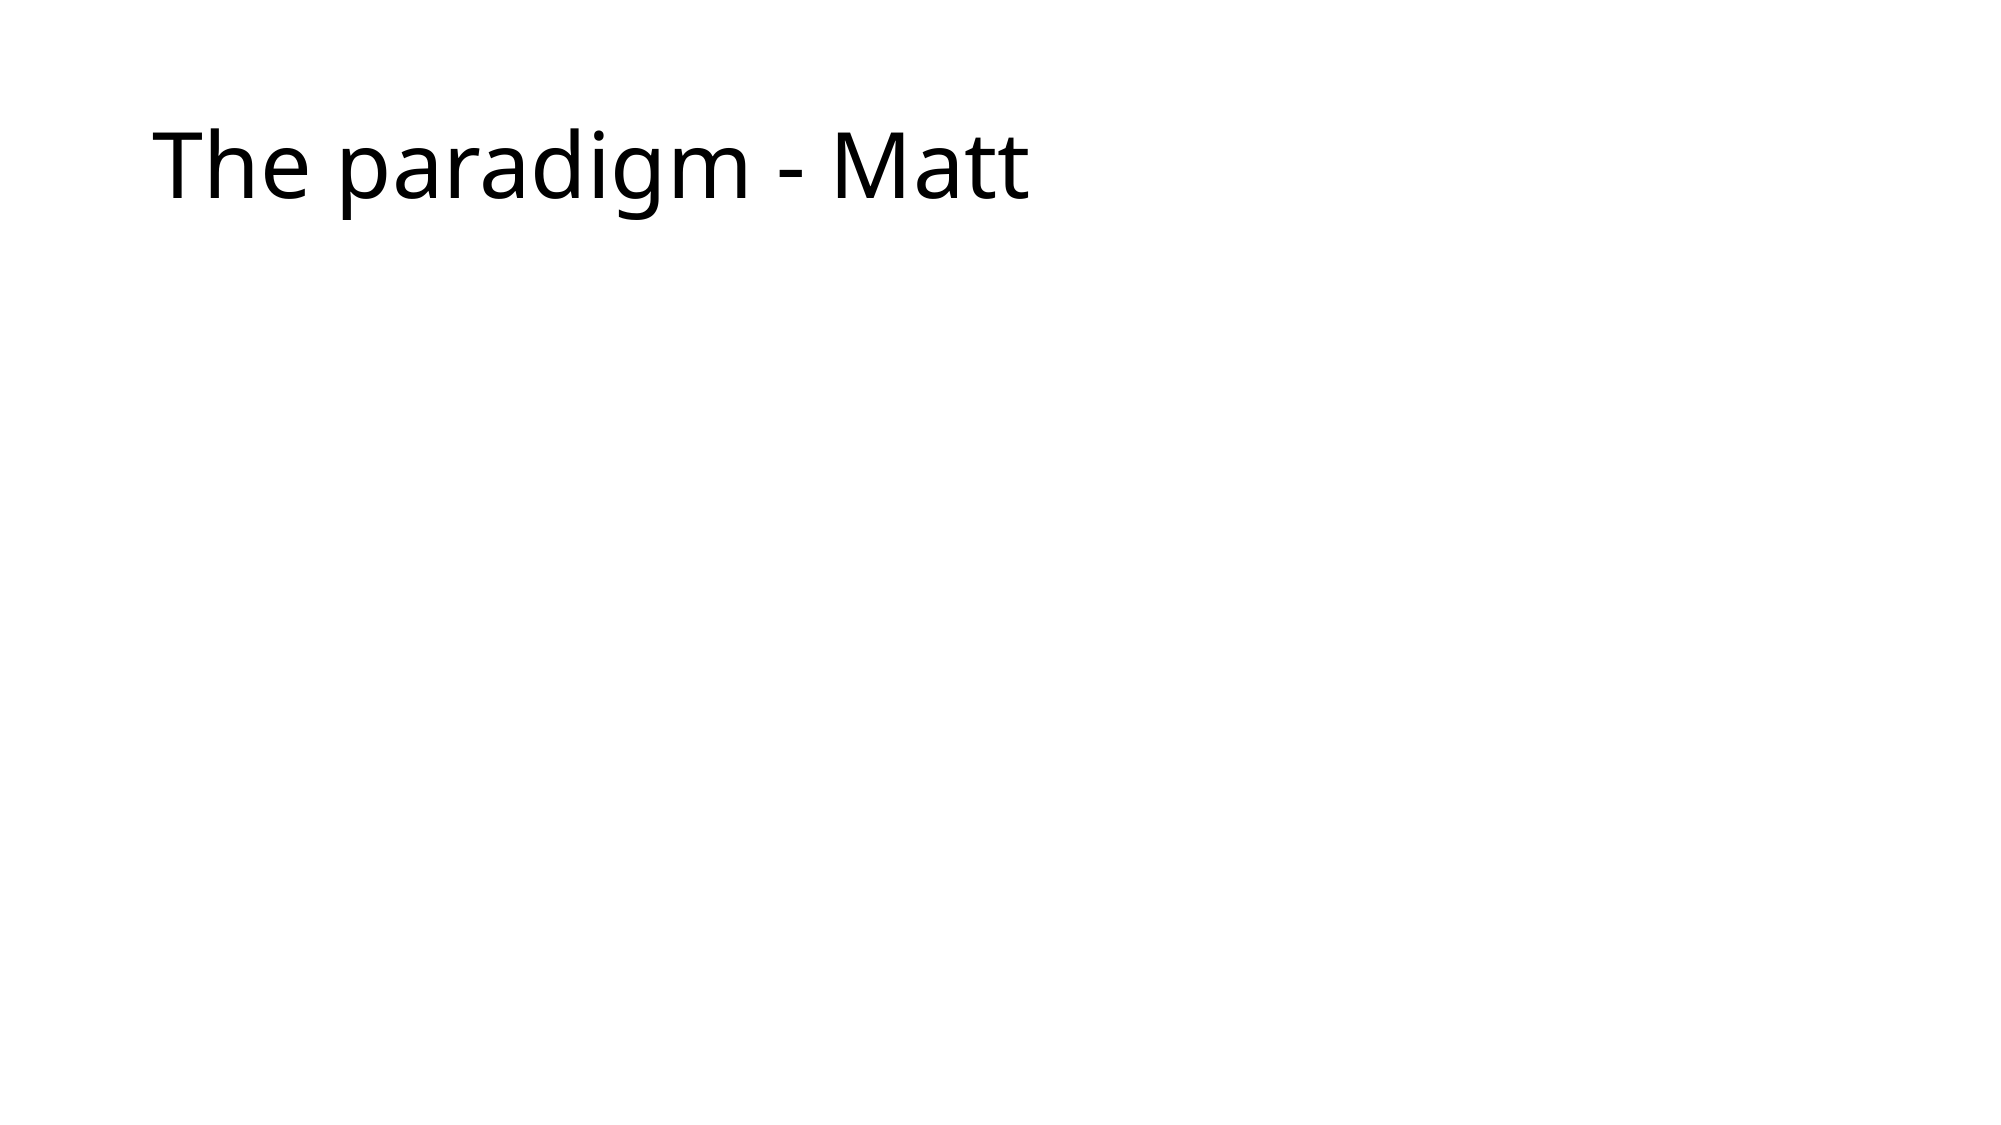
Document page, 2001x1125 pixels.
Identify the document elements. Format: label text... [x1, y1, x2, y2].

title The paradigm - Matt [137, 59, 1863, 278]
